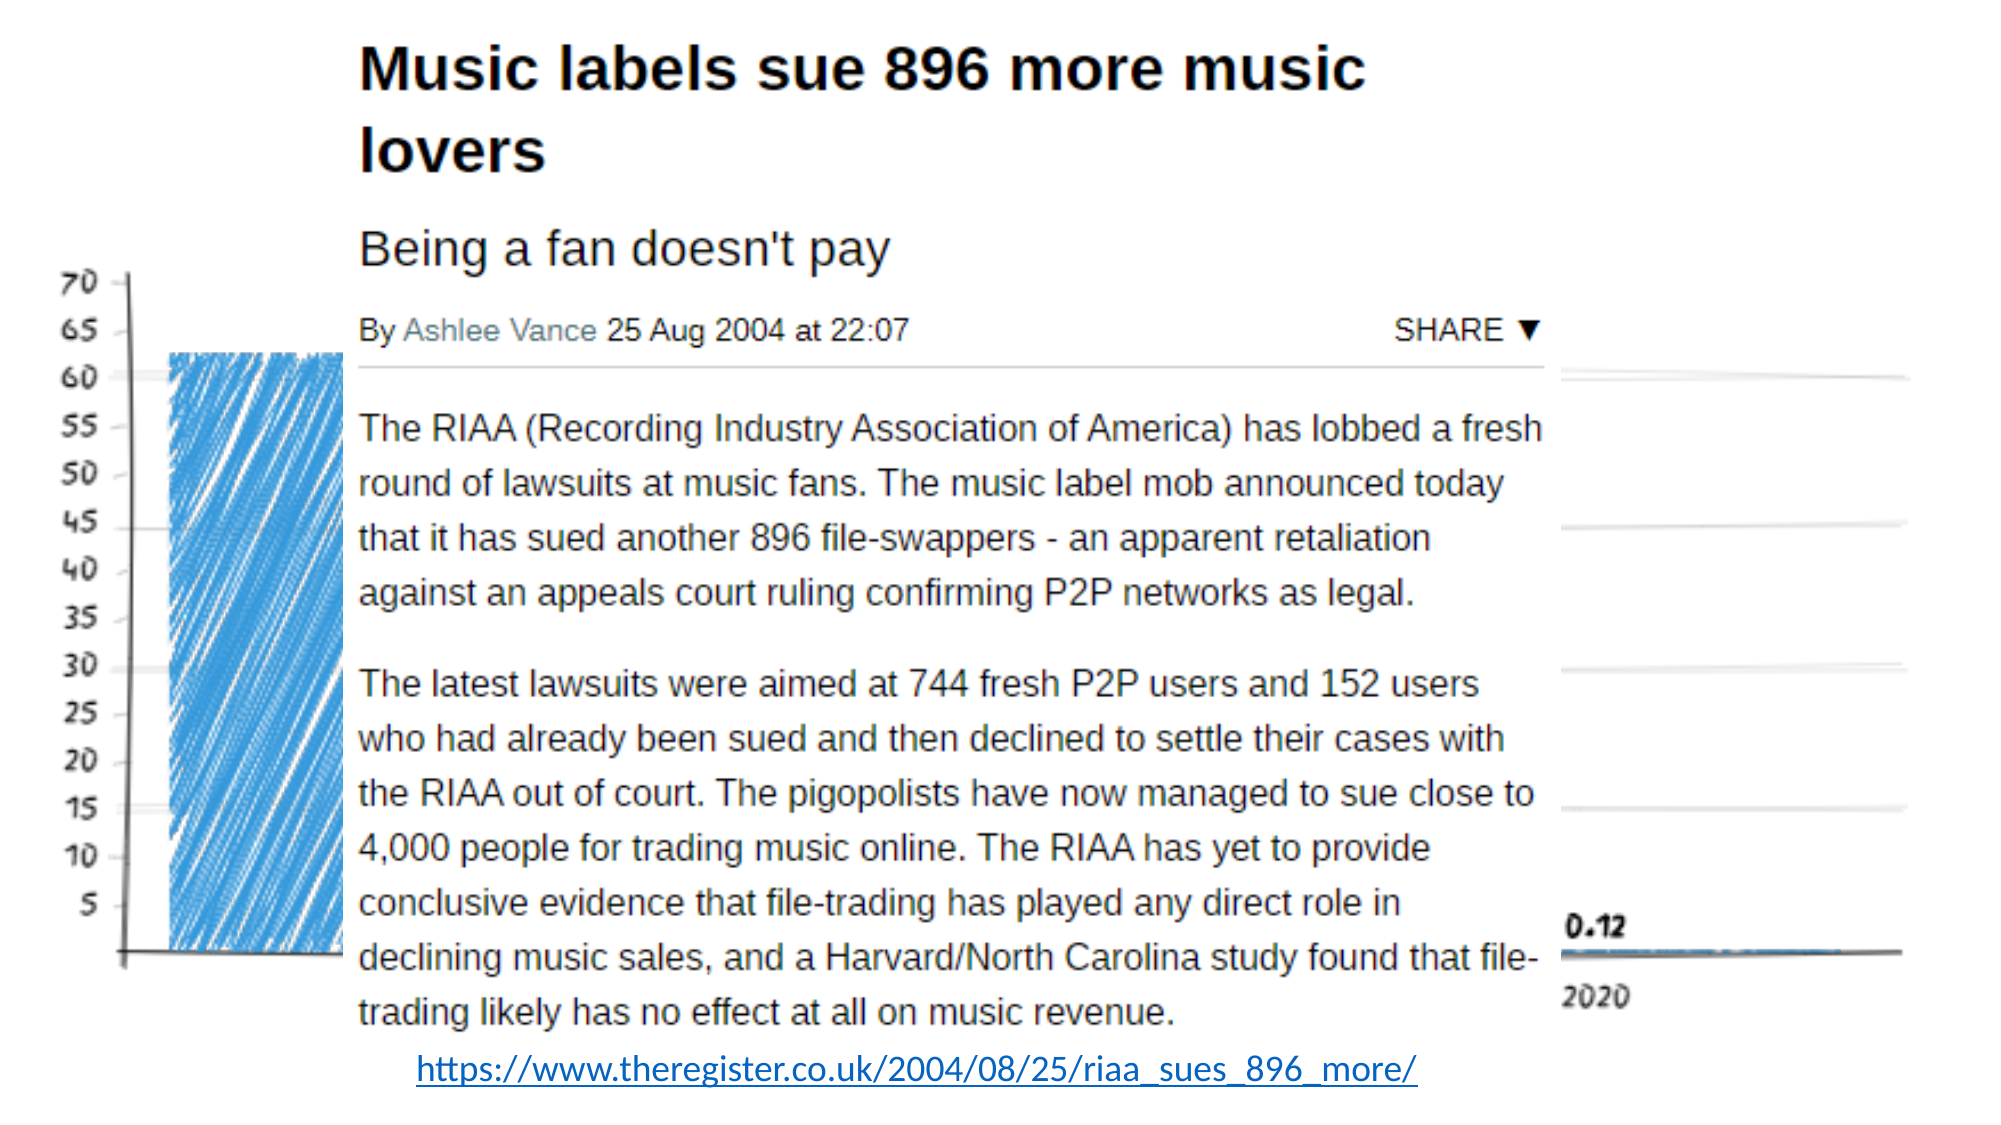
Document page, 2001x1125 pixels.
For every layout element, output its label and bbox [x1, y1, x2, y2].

text_box [343, 36, 1561, 1098]
picture [12, 2, 1982, 1125]
